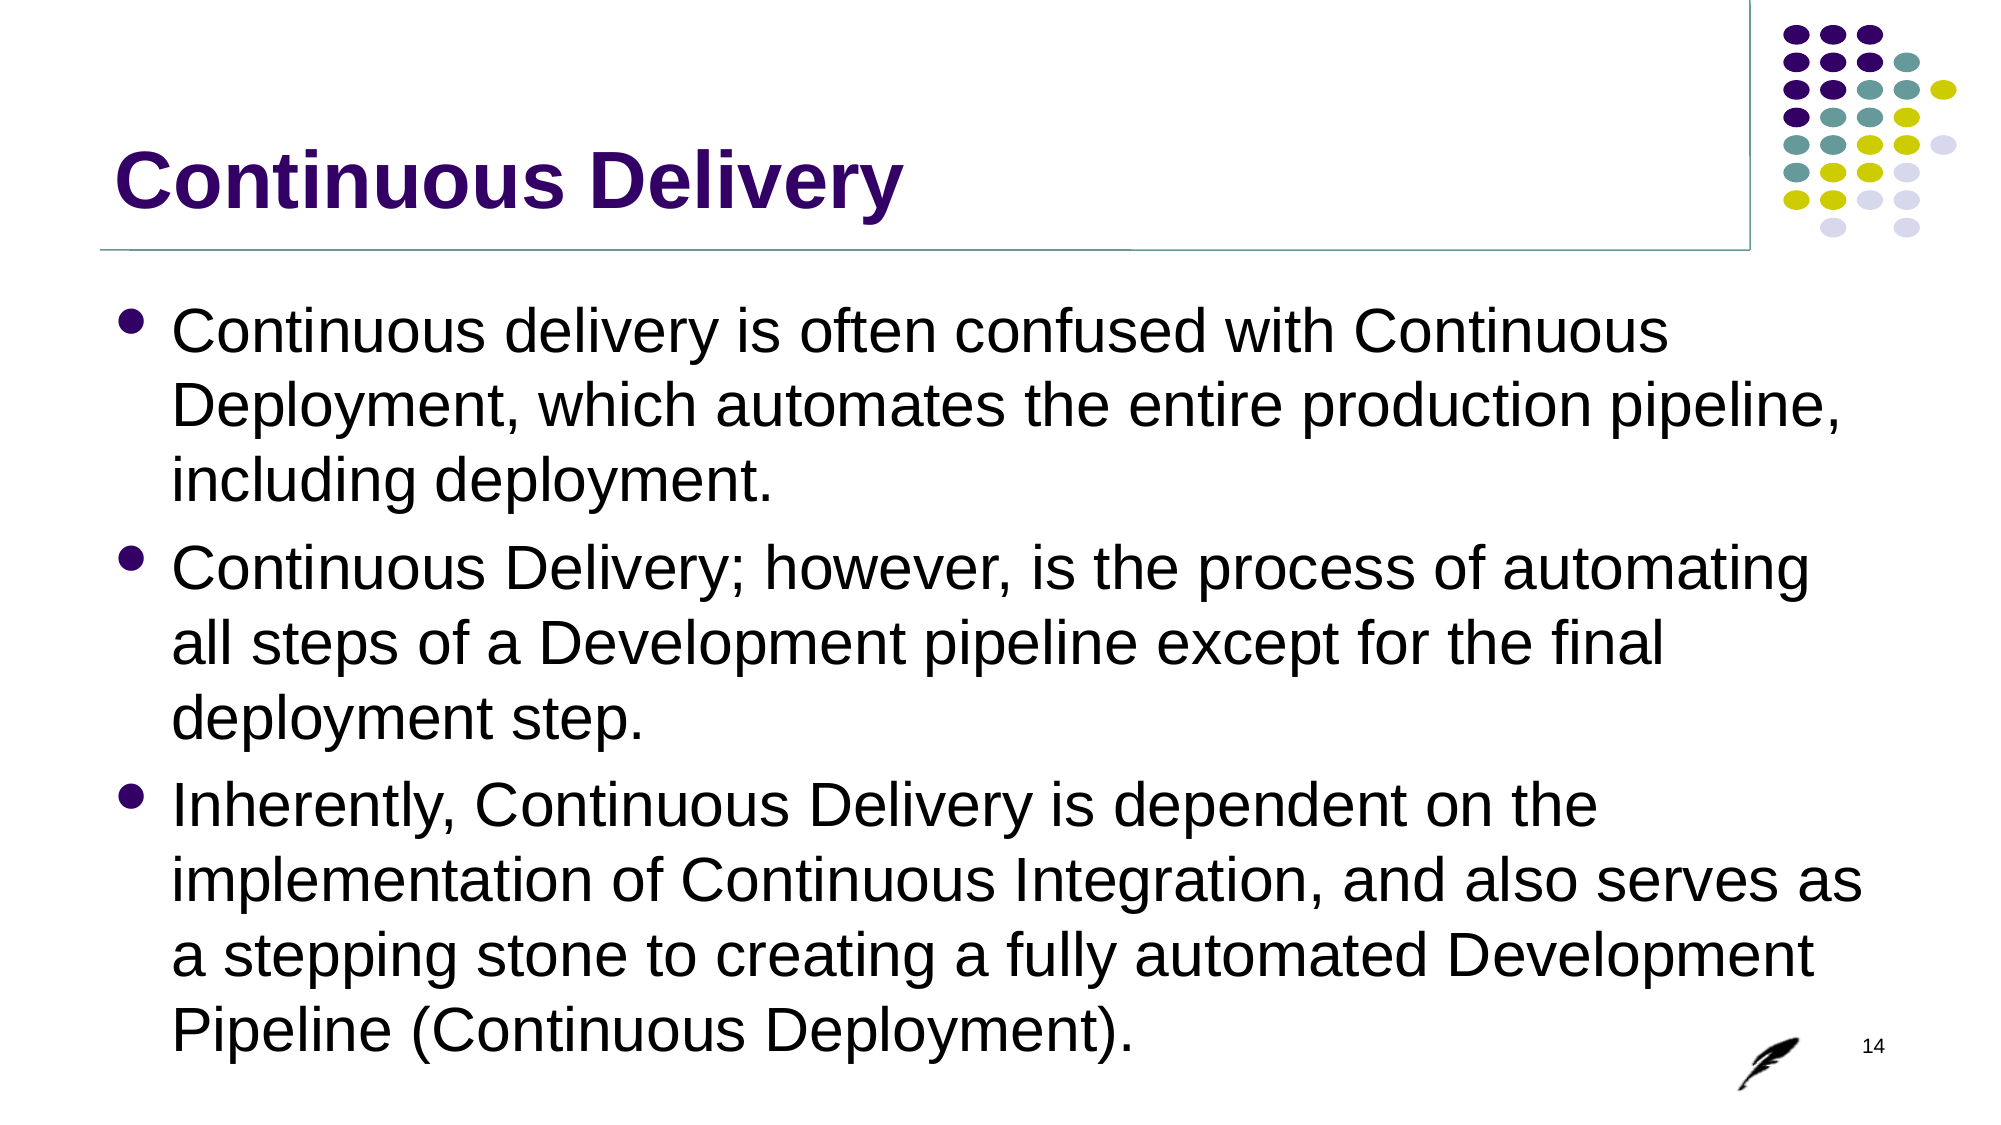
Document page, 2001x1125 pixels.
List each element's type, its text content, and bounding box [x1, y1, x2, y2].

title Continuous Delivery [99, 20, 1750, 233]
list Continuous delivery is often confused with Continuous Deployment, which automates the entire production pipeline, including deployment. Continuous Delivery; however, is the process of automating all steps of a Development pipeline except for the final deployment step. Inherently, Continuous Delivery is dependent on the implementation of Continuous Integration, and also serves as a stepping stone to creating a fully automated Development Pipeline (Continuous Deployment). [99, 282, 1900, 1006]
slide_number 14 [1433, 1025, 1900, 1100]
